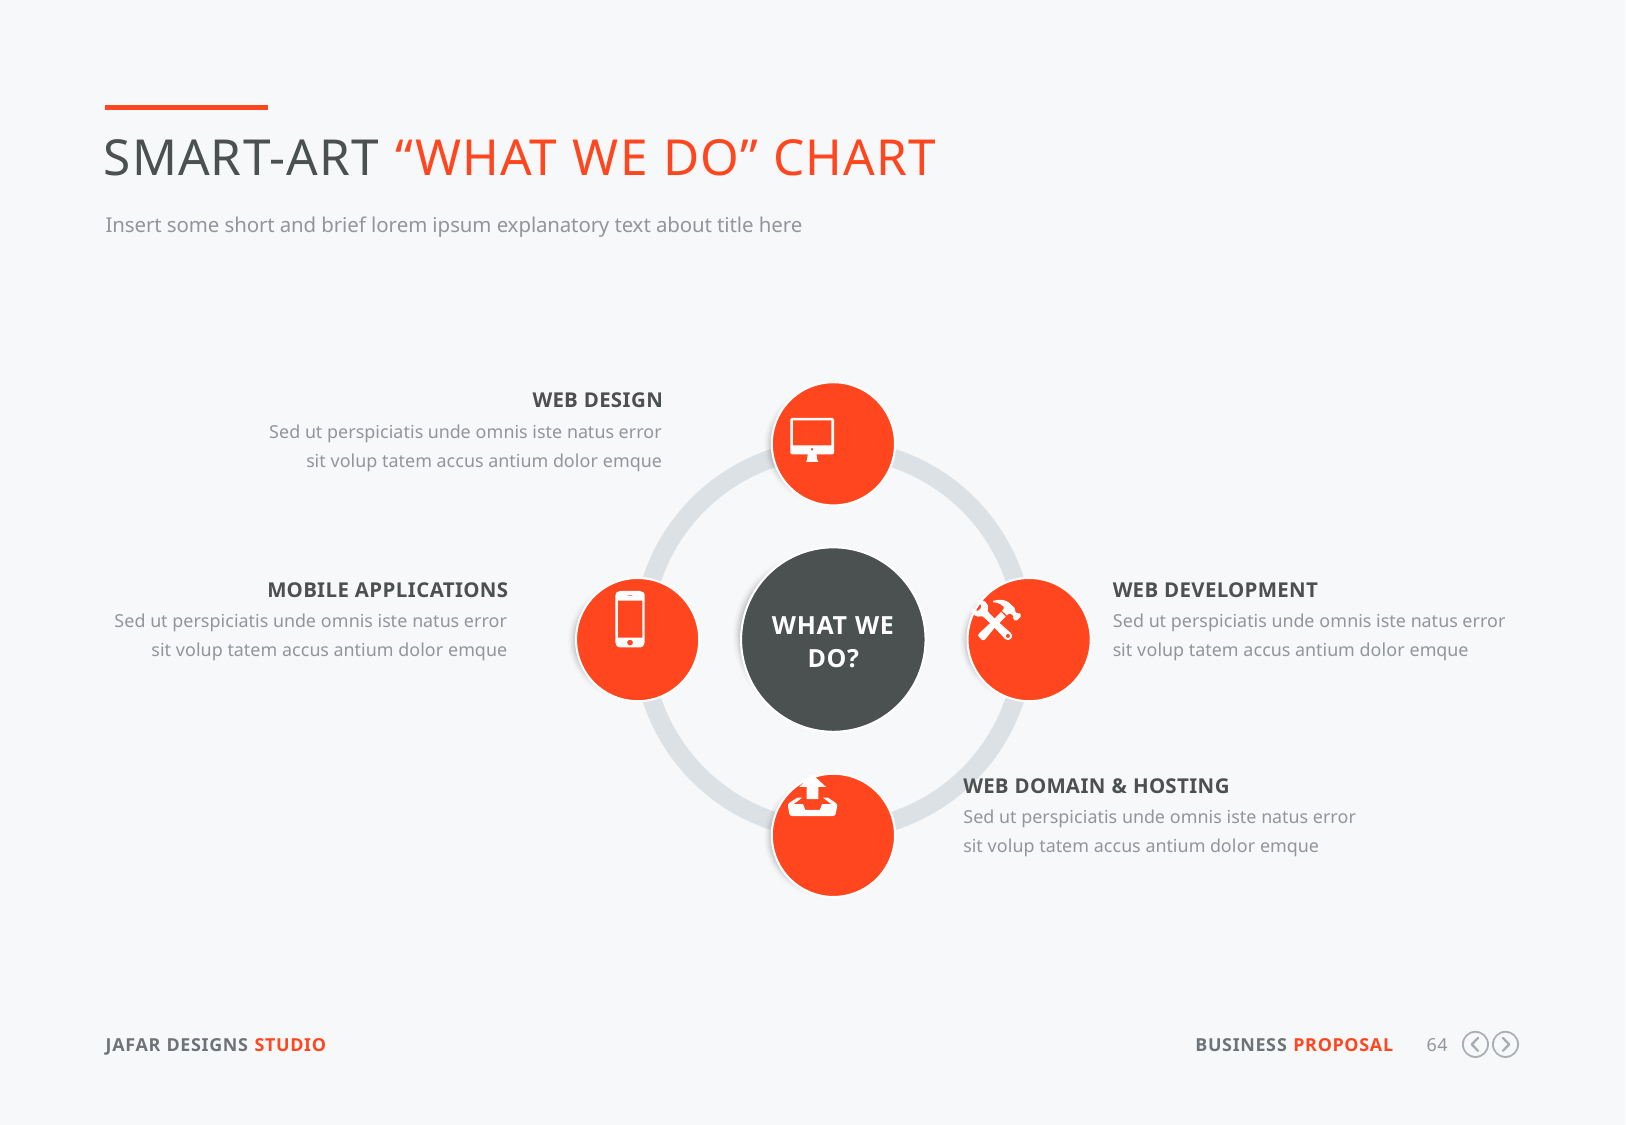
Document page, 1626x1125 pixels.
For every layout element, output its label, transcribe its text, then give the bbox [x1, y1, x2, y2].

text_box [1112, 571, 1518, 661]
list Insert some short and brief lorem ipsum explanatory text about title here [105, 209, 1519, 241]
list Smart-Art “What We Do” Chart [103, 125, 1518, 187]
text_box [963, 767, 1368, 857]
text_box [258, 382, 663, 472]
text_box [103, 571, 509, 661]
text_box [561, 379, 1063, 860]
